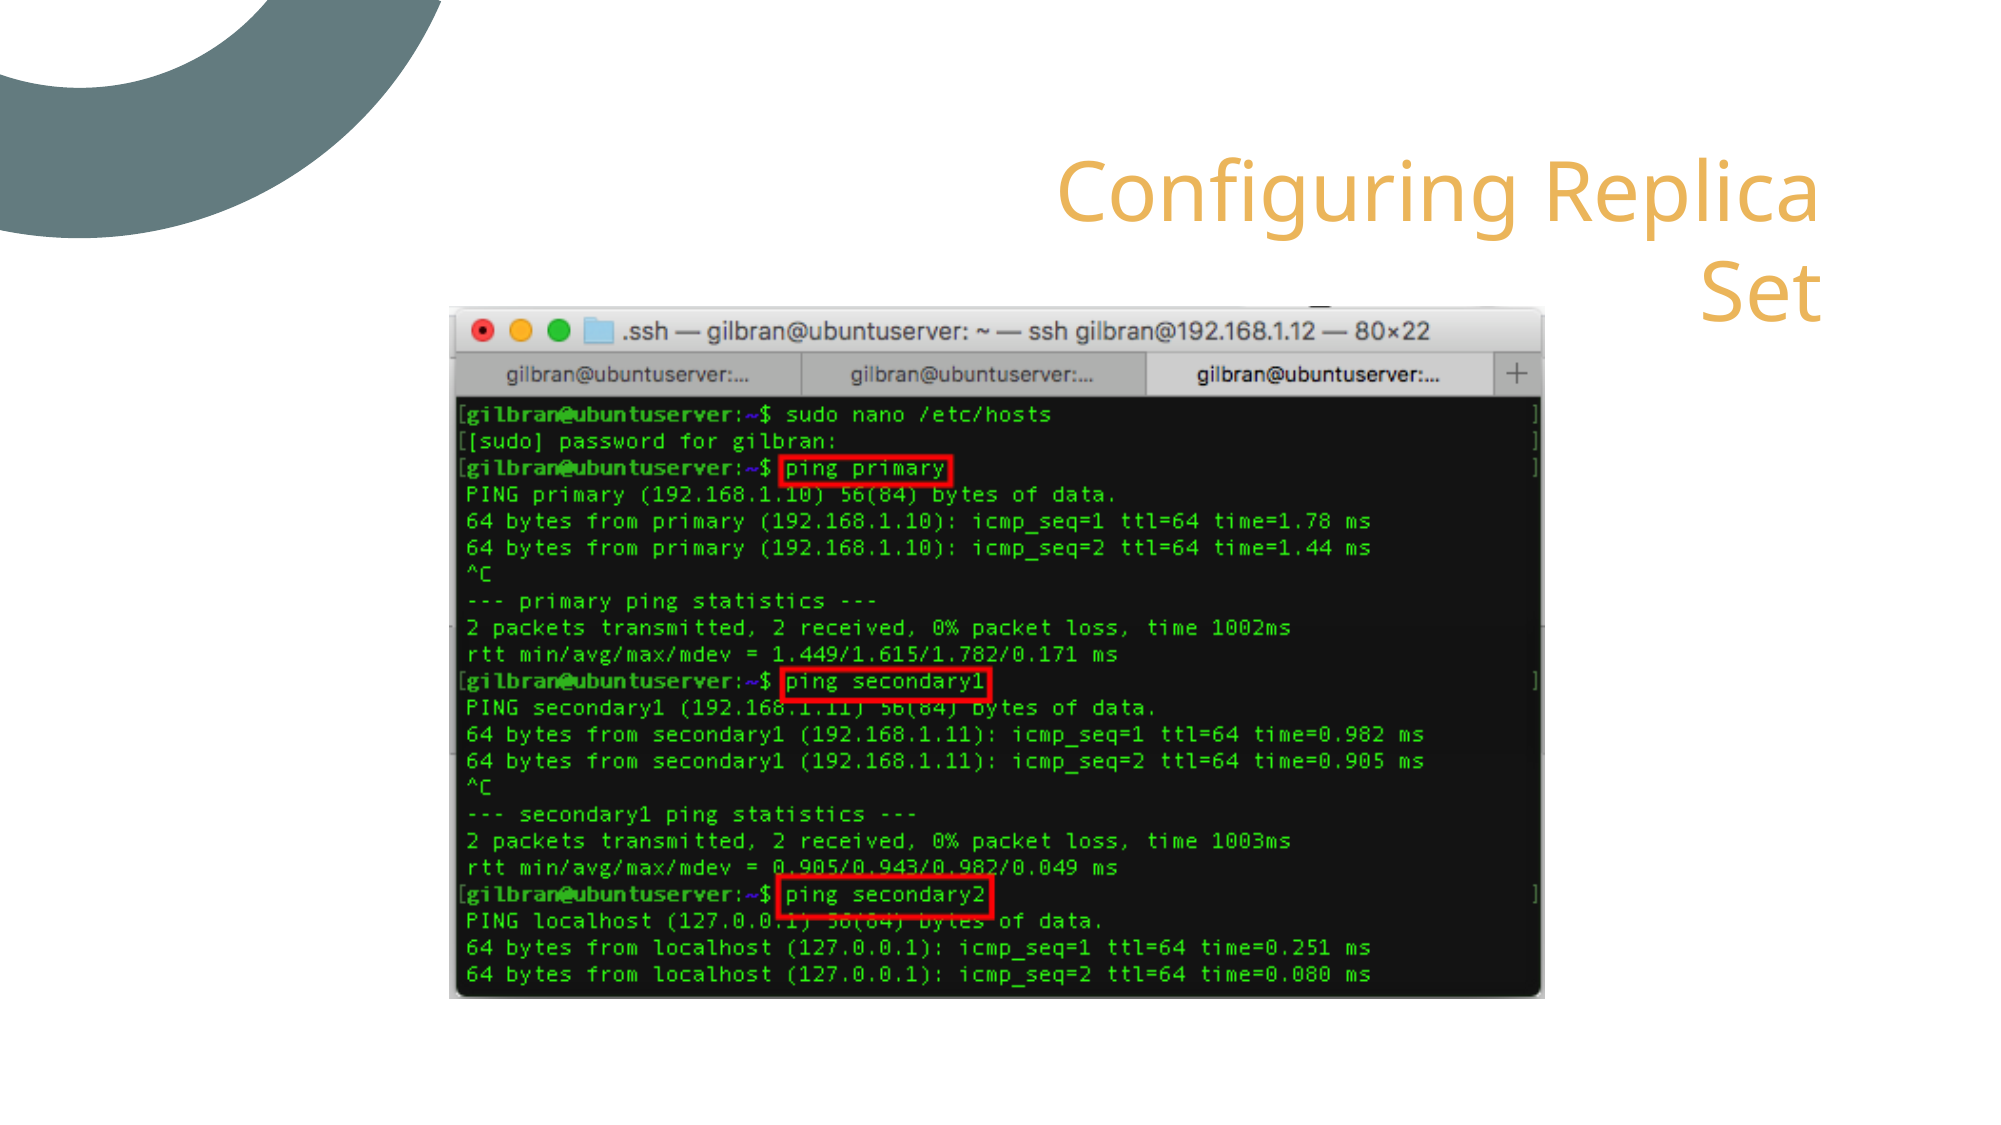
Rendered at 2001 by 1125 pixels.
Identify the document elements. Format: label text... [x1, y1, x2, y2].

title Configuring Replica Set [1005, 118, 1843, 244]
picture [449, 305, 1546, 999]
